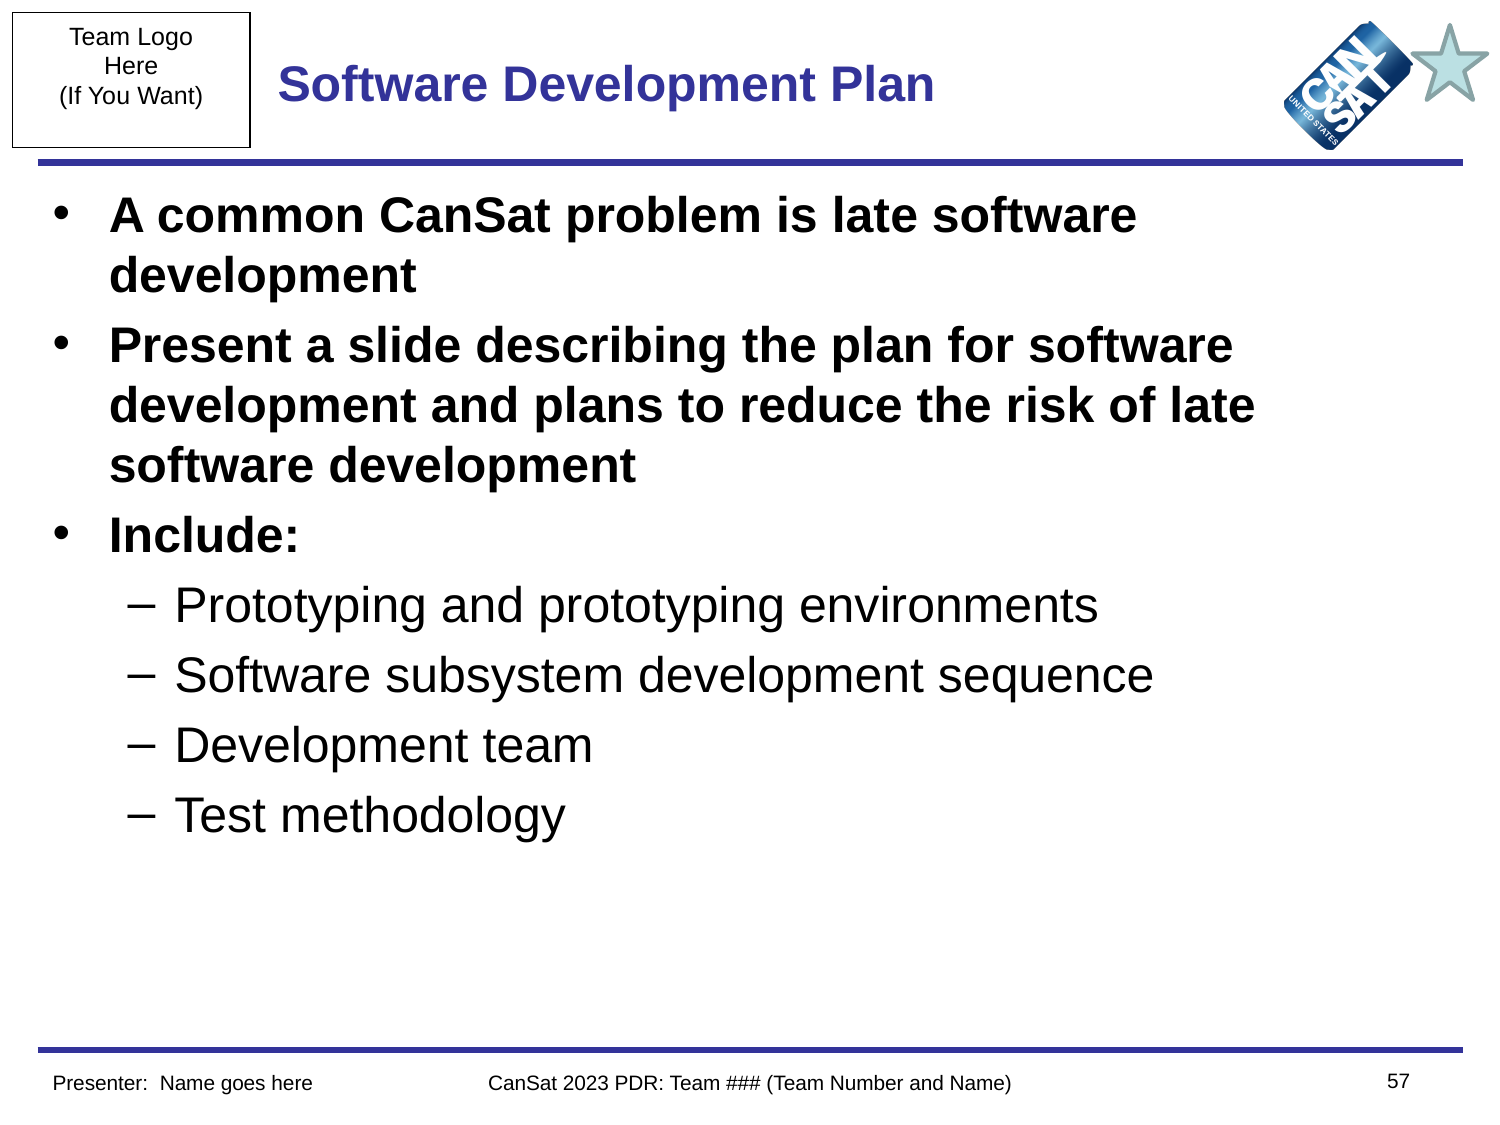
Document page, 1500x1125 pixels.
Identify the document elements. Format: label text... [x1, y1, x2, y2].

picture [1284, 21, 1413, 150]
footer CanSat 2023 PDR: Team ### (Team Number and Name) [450, 1062, 1050, 1103]
text_box Presenter: Name goes here [37, 1062, 413, 1103]
text_box [1412, 24, 1488, 100]
title Software Development Plan [262, 12, 1238, 150]
slide_number ‹#› [1312, 1059, 1425, 1100]
list A common CanSat problem is late software development Present a slide describing the plan for software development and plans to reduce the risk of late software development Include: Prototyping and prototyping environments Software subsystem development sequence Development team Test methodology [37, 174, 1463, 1025]
